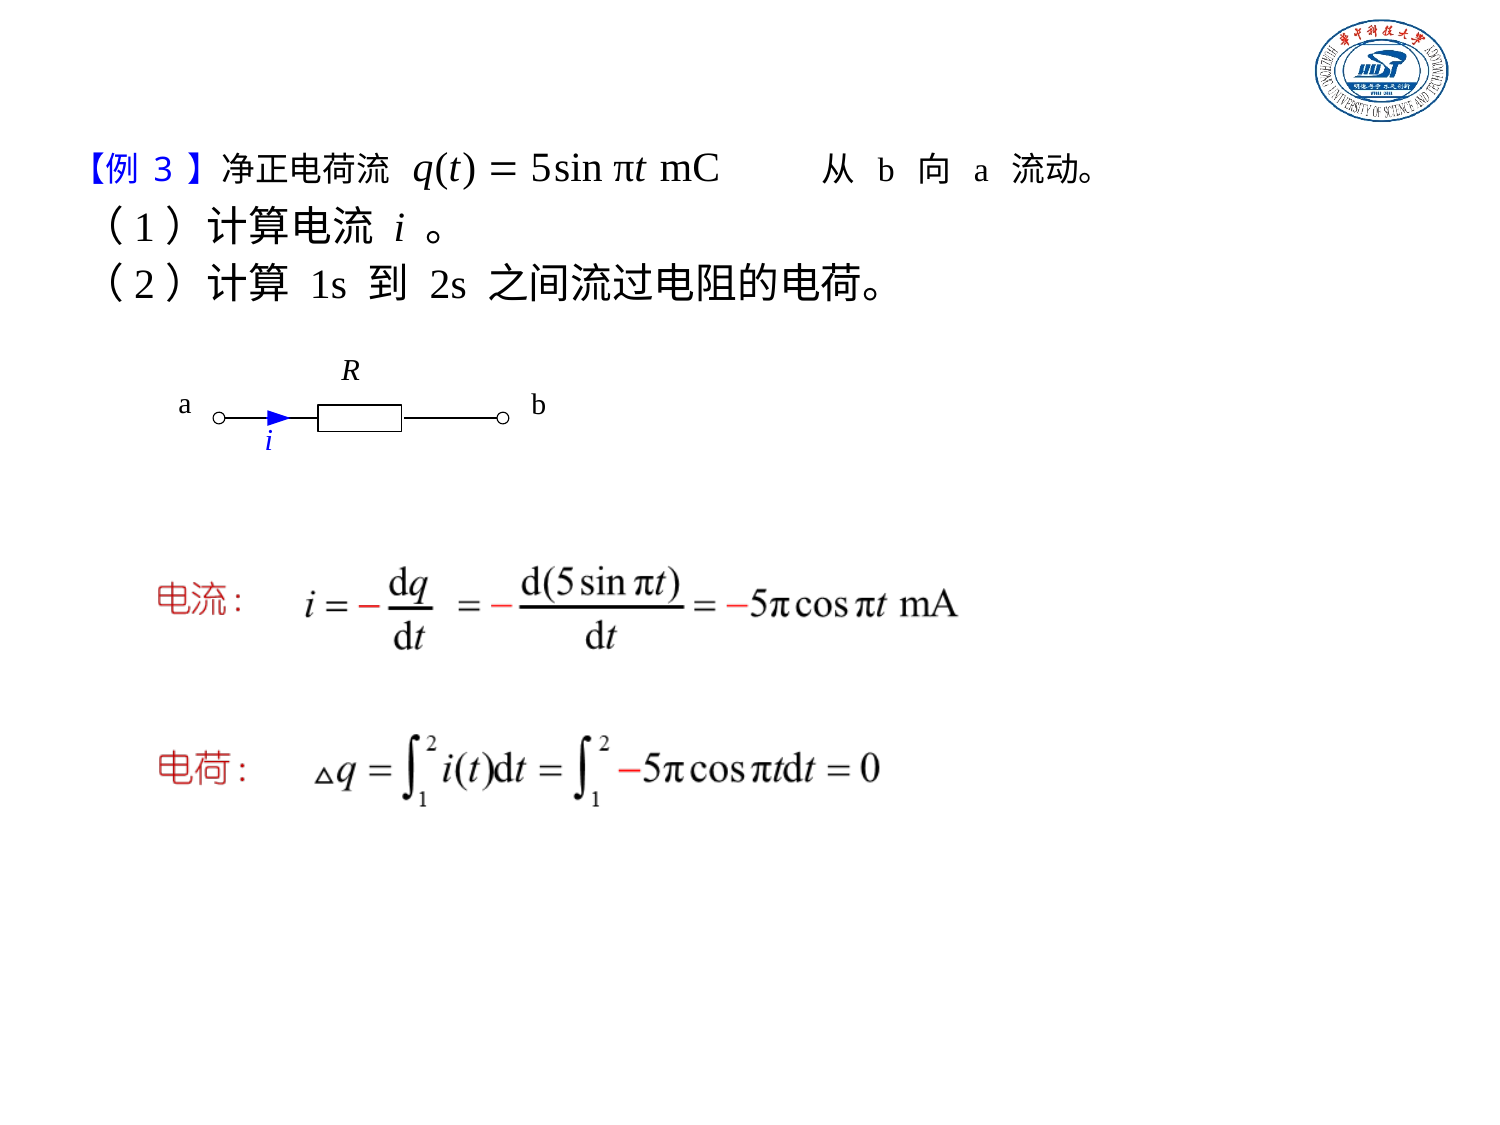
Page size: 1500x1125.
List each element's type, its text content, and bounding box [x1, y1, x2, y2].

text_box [176, 349, 558, 478]
picture [133, 709, 907, 846]
text_box 【例3】净正电荷流 q(t)  5sin πt mC 从 b 向 a 流动。 （1）计算电流 i 。 （2）计算 1s 到 2s 之间流过电阻的电荷。 [0, 123, 1195, 252]
picture [133, 541, 983, 684]
picture [1305, 13, 1459, 125]
